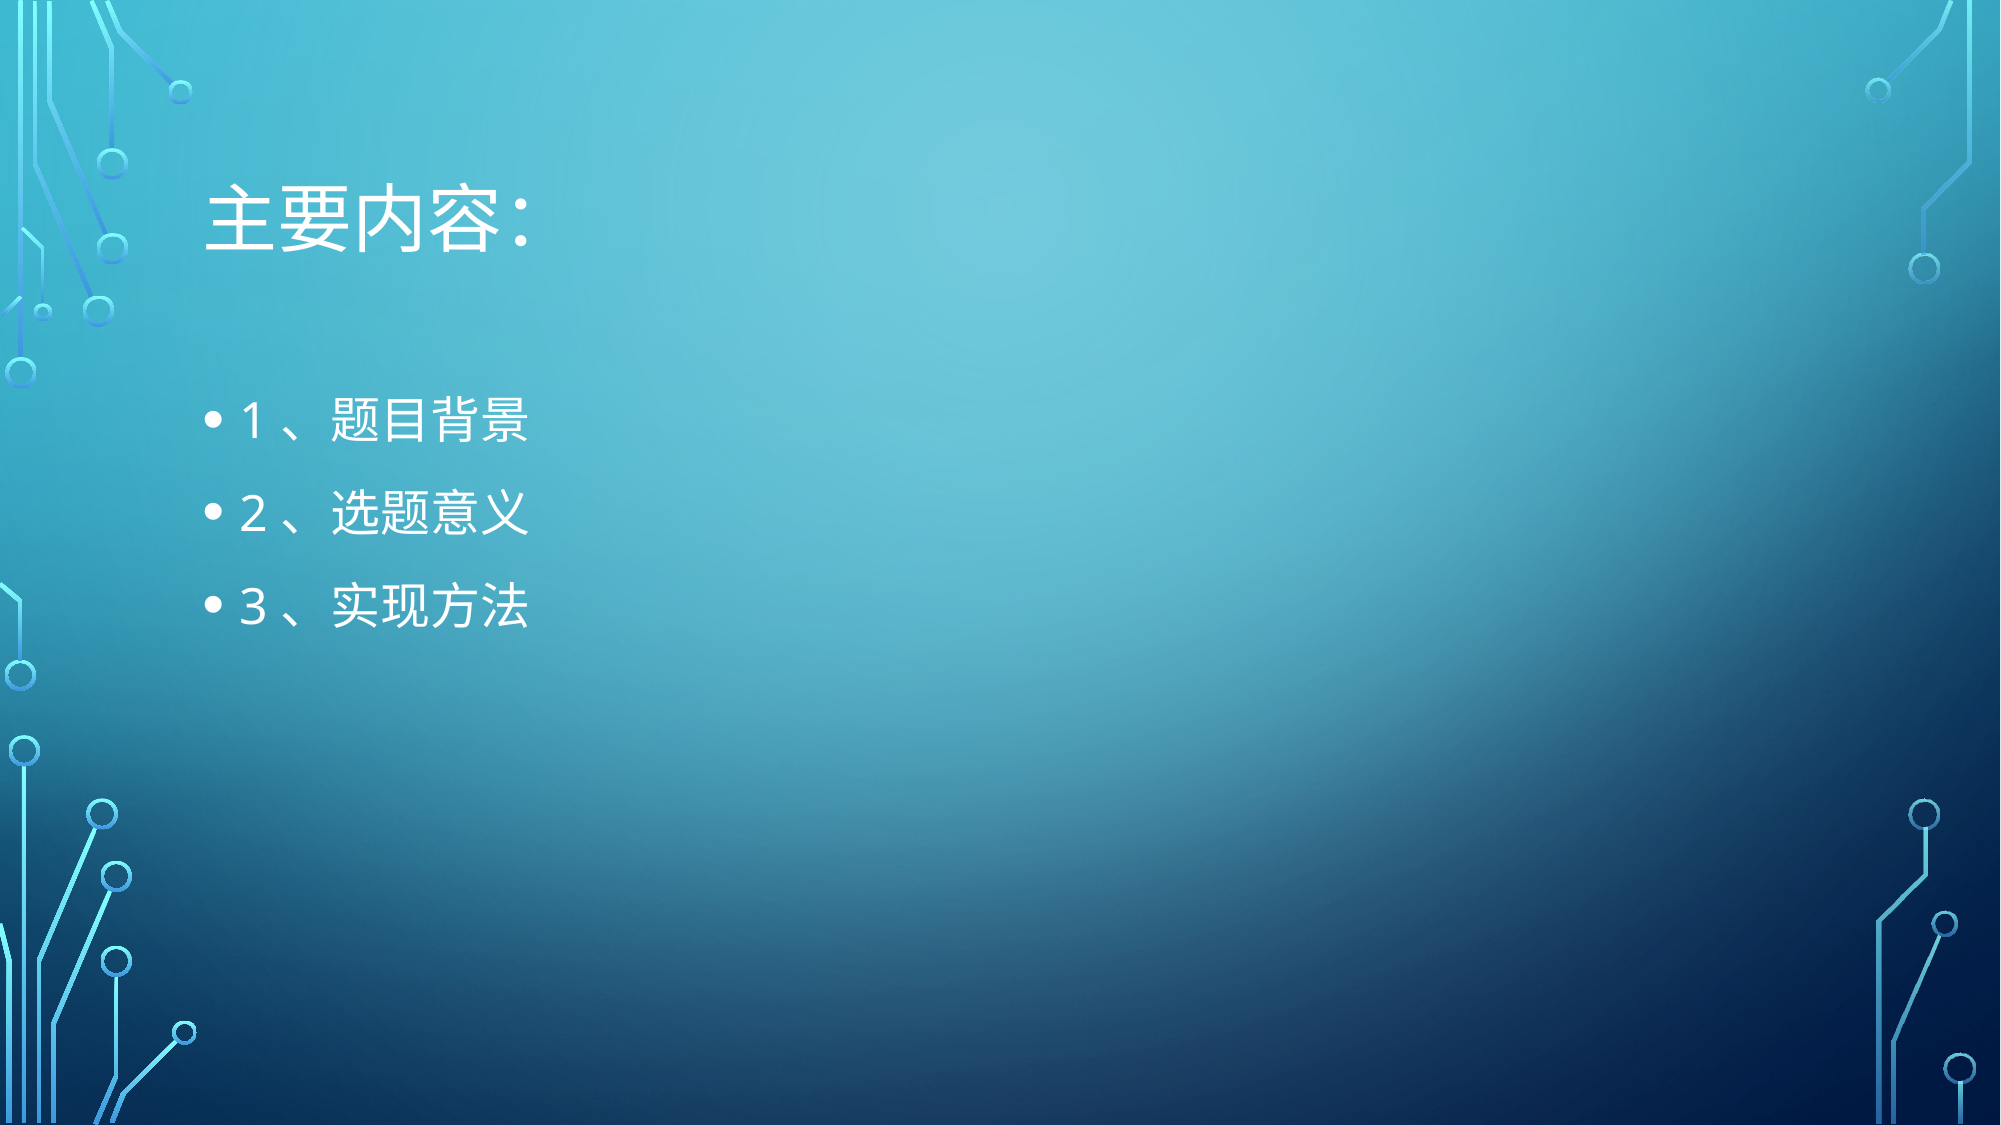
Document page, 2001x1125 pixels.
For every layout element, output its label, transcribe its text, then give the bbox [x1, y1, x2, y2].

title 主要内容： [187, 101, 1813, 344]
list 1、题目背景 2、选题意义 3、实现方法 [187, 369, 1813, 950]
